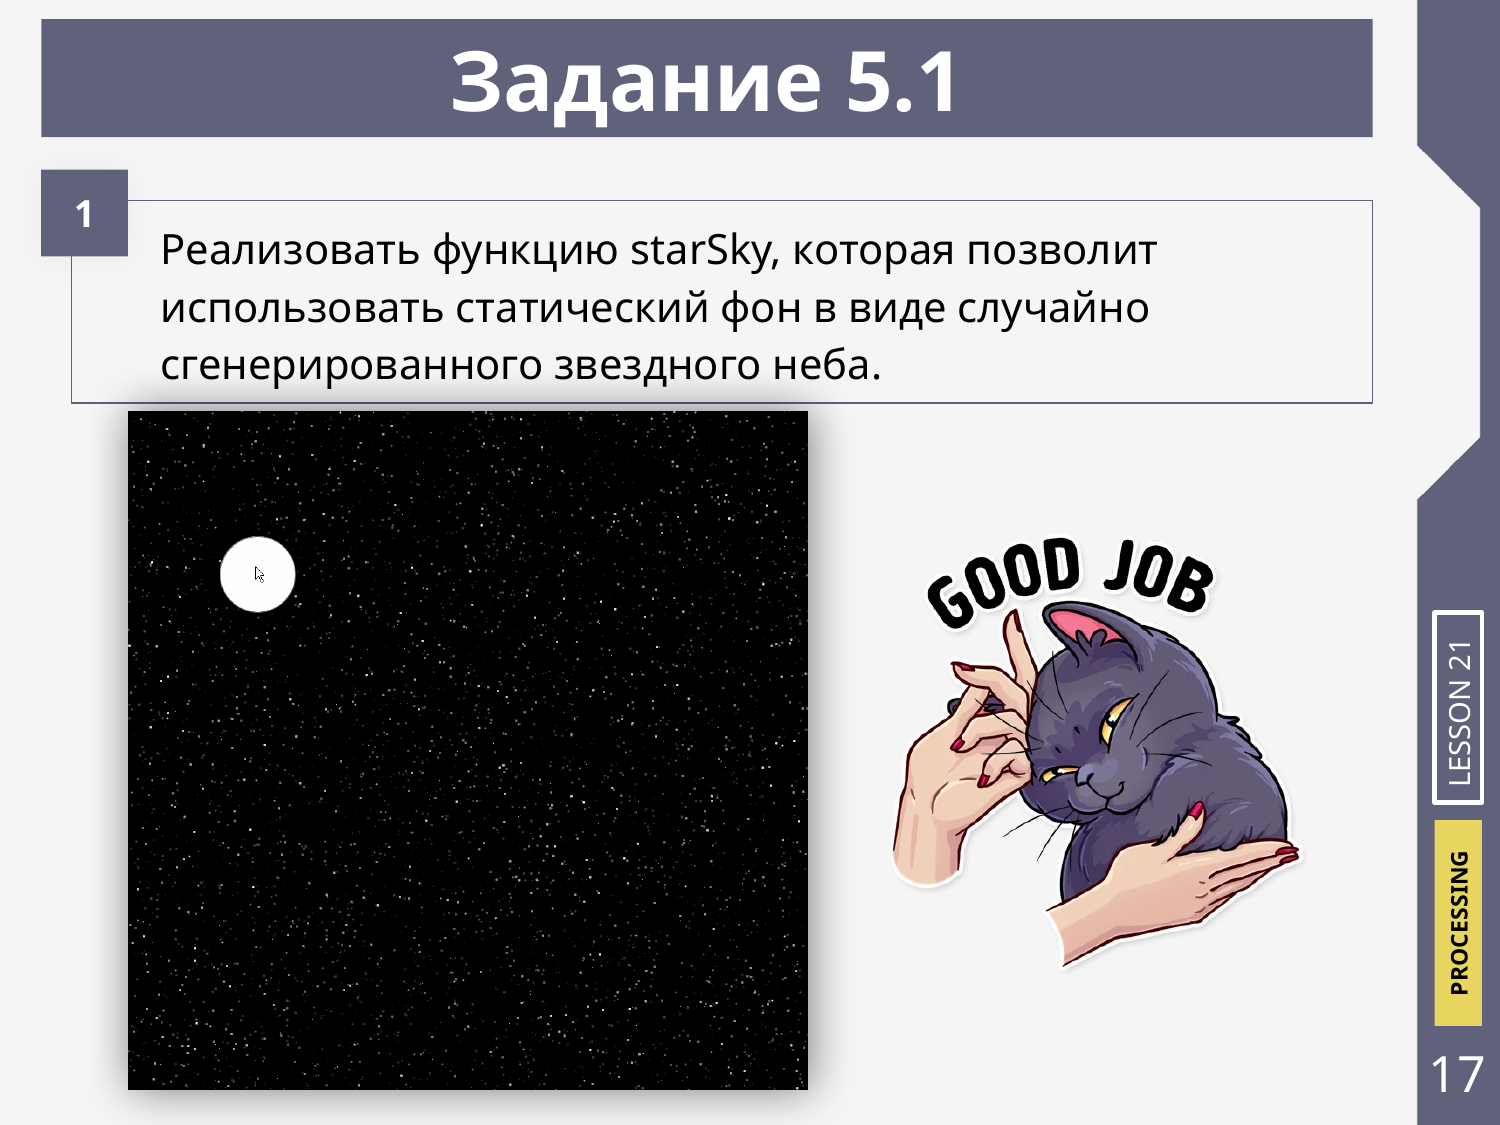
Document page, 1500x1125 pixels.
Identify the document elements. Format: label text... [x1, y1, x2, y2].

text_box Задание 5.1 [41, 19, 1373, 138]
picture [0, 0, 1500, 1125]
text_box Реализовать функцию starSky, которая позволит использовать статический фон в виде случайно сгенерированного звездного неба. [71, 200, 1373, 403]
slide_number ‹#› [1401, 1029, 1500, 1125]
text_box 1 [41, 169, 128, 257]
list LESSON 21 [1432, 610, 1484, 805]
